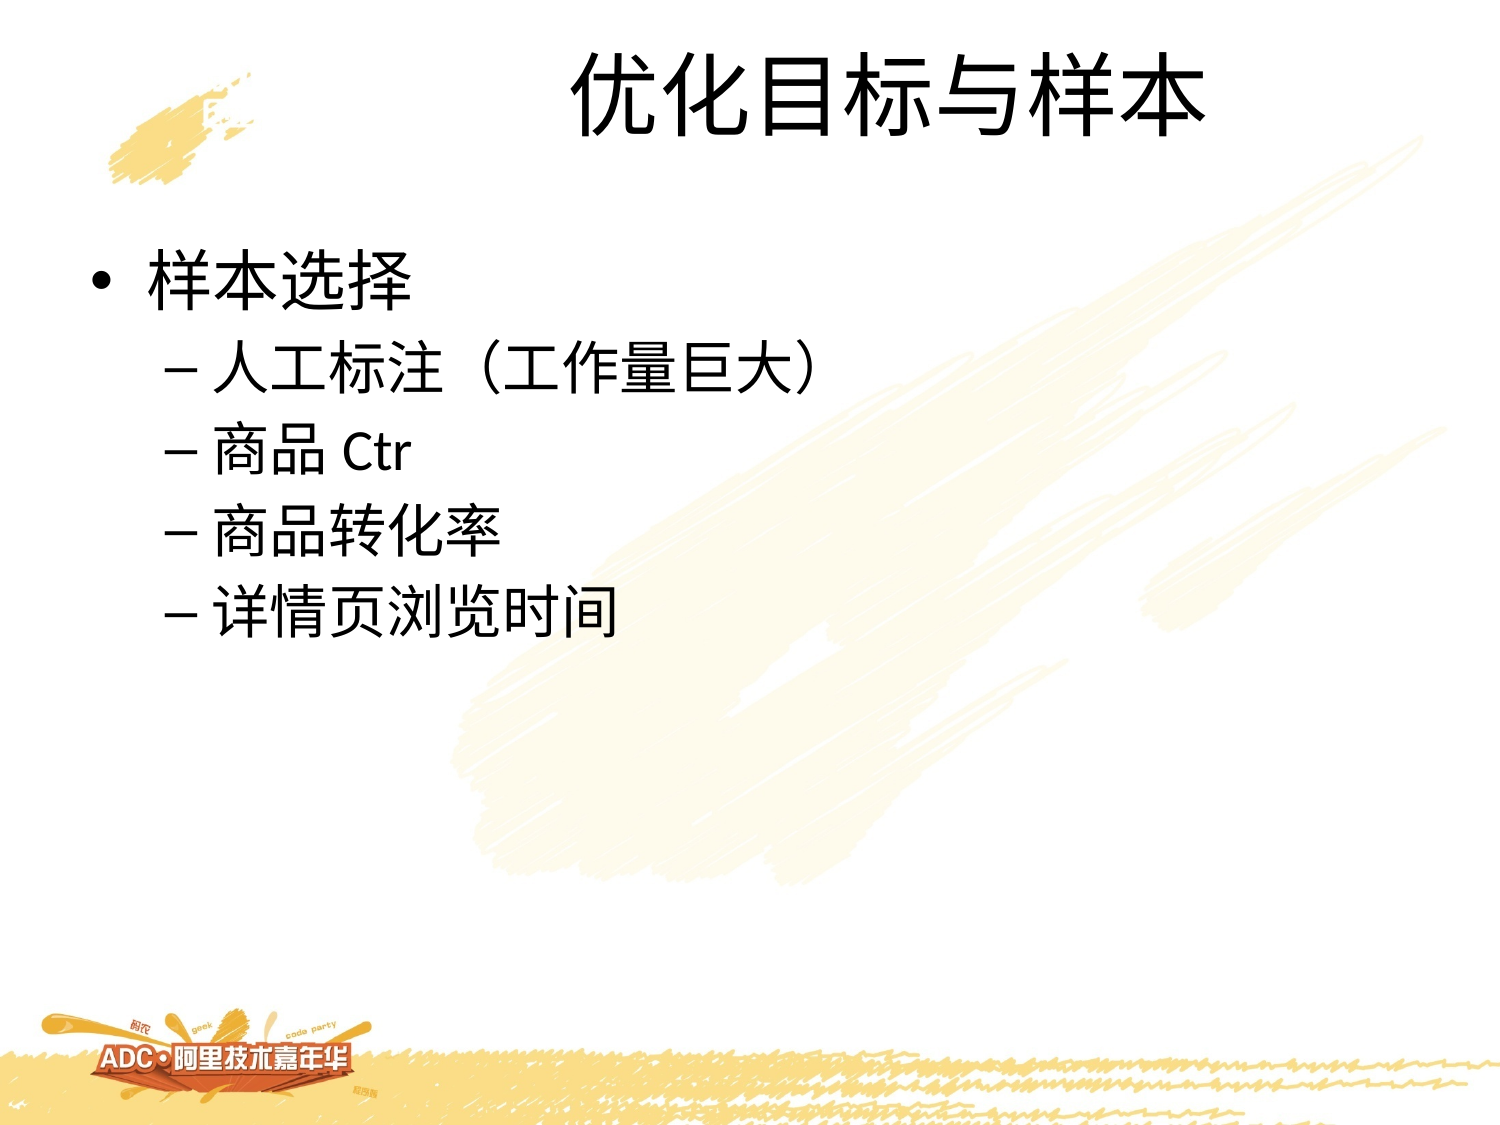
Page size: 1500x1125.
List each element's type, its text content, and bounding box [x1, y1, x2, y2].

list 样本选择 人工标注（工作量巨大） 商品Ctr 商品转化率 详情页浏览时间 [75, 231, 1425, 1035]
title 优化目标与样本 [277, 30, 1500, 166]
picture [0, 0, 1500, 1125]
